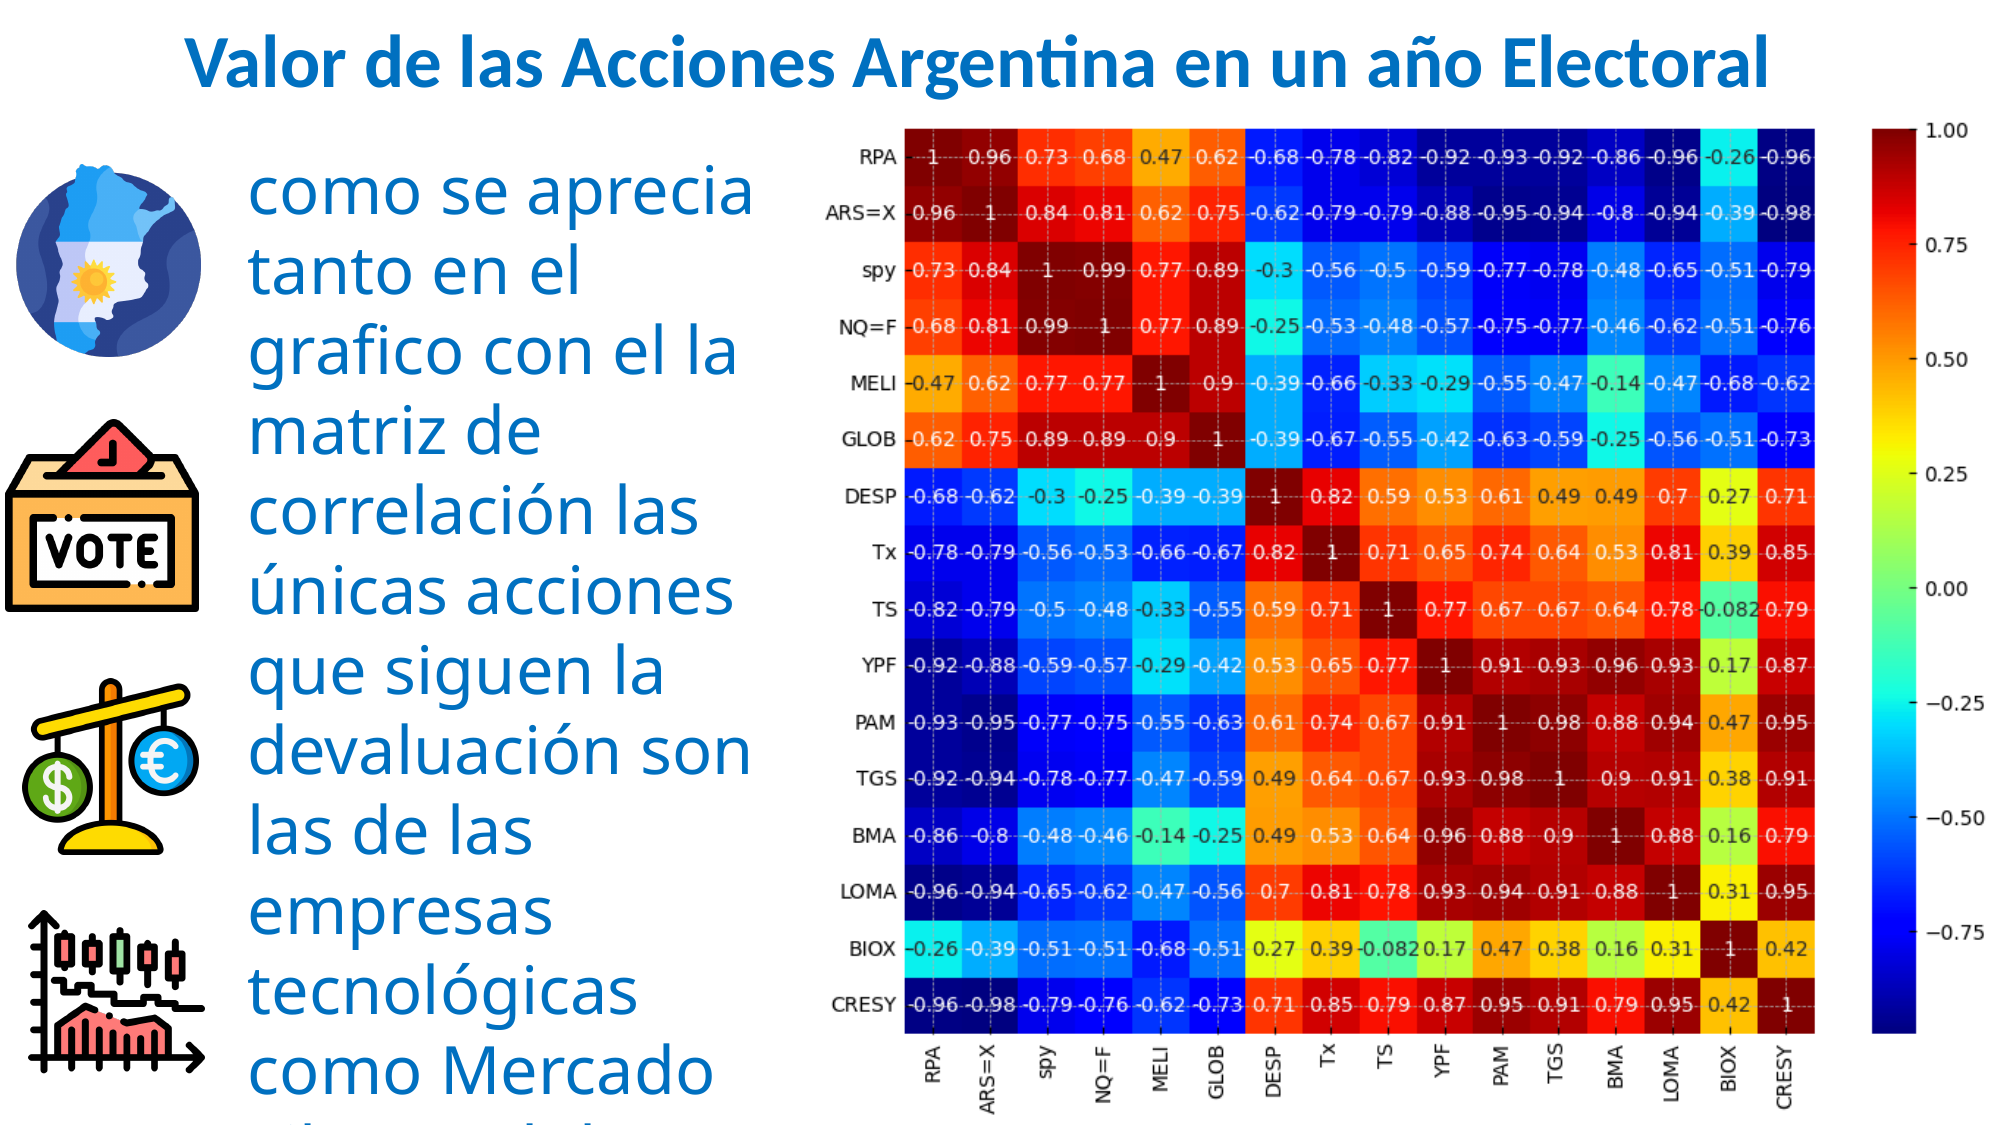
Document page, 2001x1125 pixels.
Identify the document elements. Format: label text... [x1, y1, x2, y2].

subtitle Valor de las Acciones Argentina en un año Electoral [22, 15, 1936, 144]
picture [28, 903, 205, 1081]
text_box como se aprecia tanto en el grafico con el la matriz de correlación las únicas acciones que siguen la devaluación son las de las empresas tecnológicas como Mercado Libre y Globant [232, 140, 805, 1125]
picture [5, 419, 199, 613]
picture [11, 163, 206, 357]
picture [21, 677, 199, 855]
picture [810, 107, 2000, 1125]
